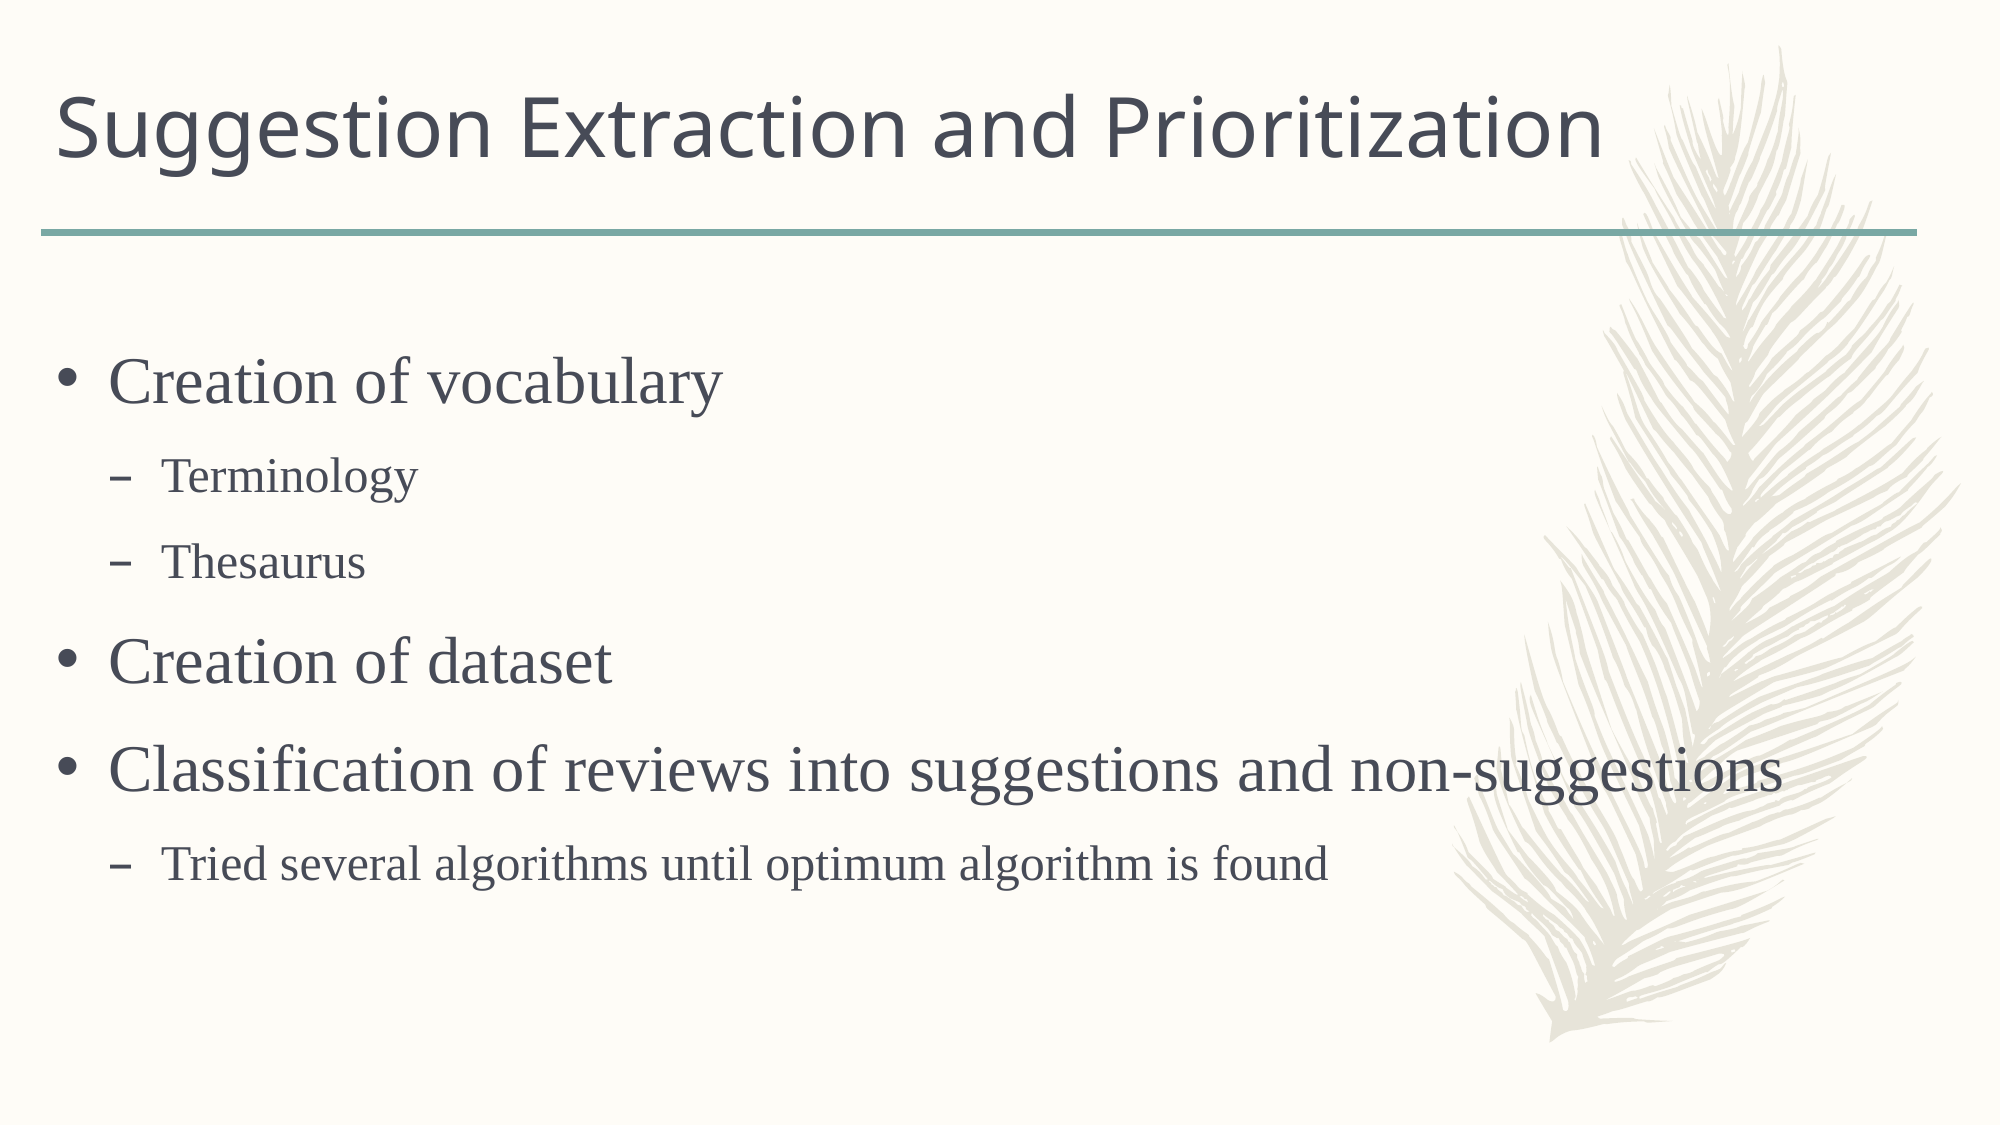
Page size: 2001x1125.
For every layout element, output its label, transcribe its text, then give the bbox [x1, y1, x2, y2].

title Suggestion Extraction and Prioritization [40, 75, 1960, 182]
list Creation of vocabulary Terminology Thesaurus Creation of dataset Classification of reviews into suggestions and non-suggestions Tried several algorithms until optimum algorithm is found [40, 320, 1918, 1033]
